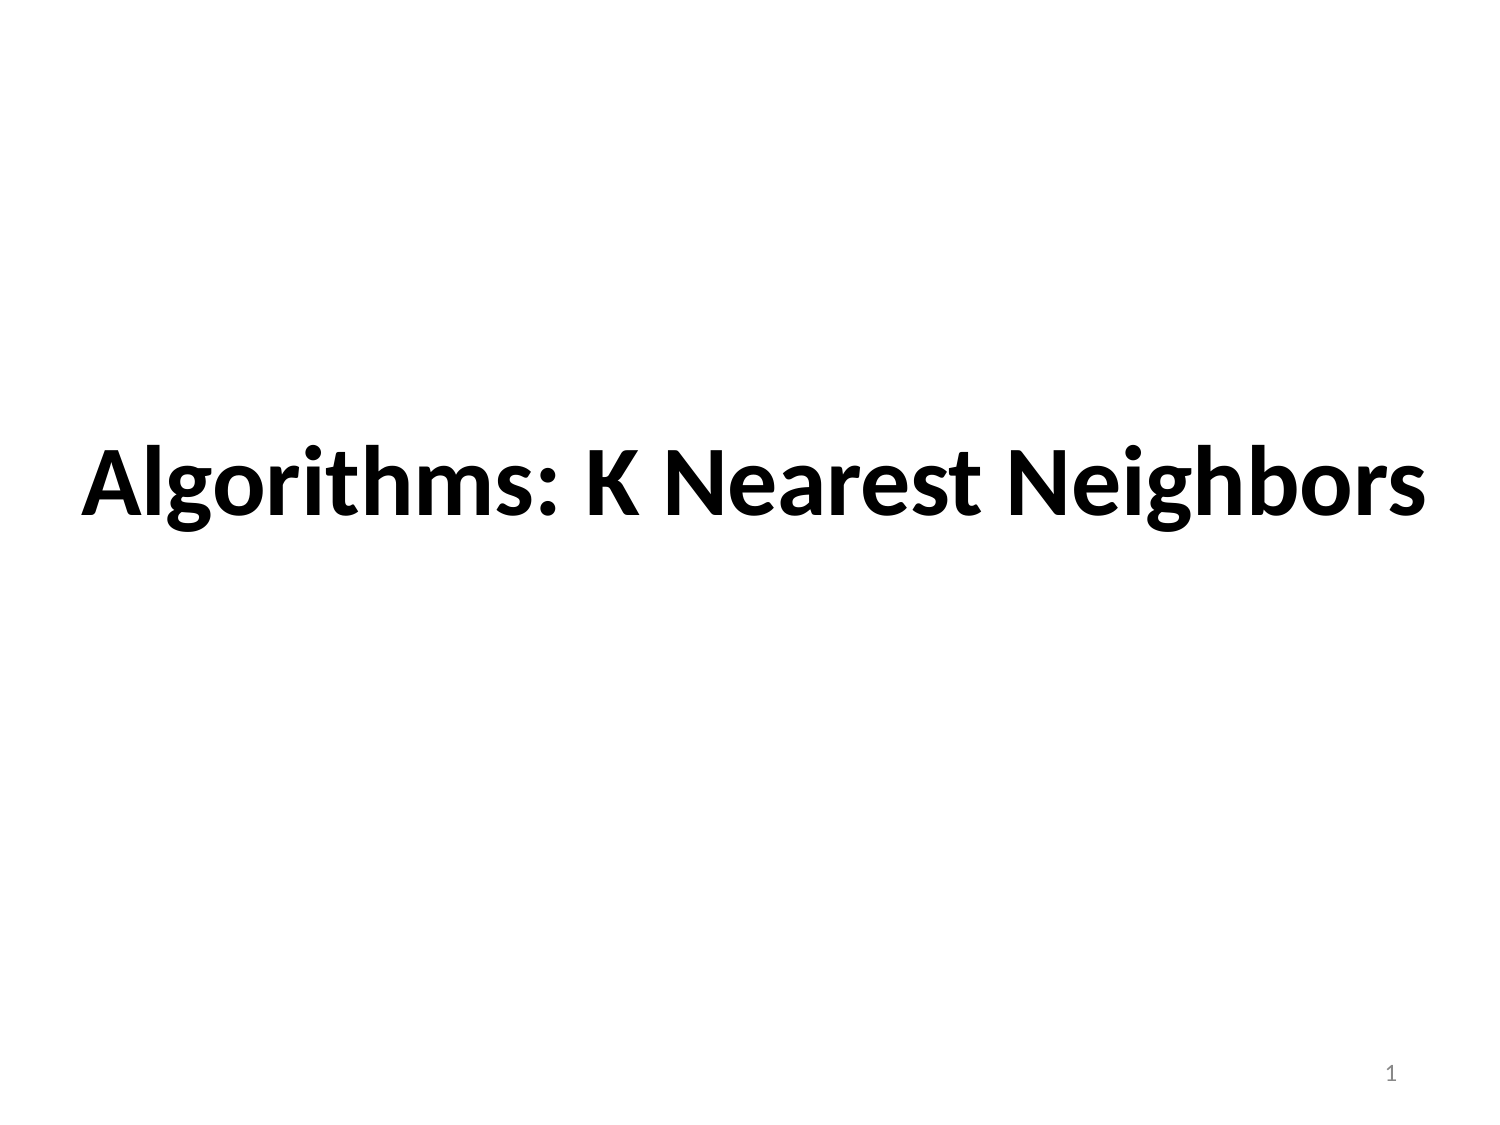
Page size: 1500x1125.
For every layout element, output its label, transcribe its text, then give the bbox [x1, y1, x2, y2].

title Algorithms: K Nearest Neighbors [63, 413, 1437, 604]
slide_number 1 [1378, 1060, 1419, 1125]
